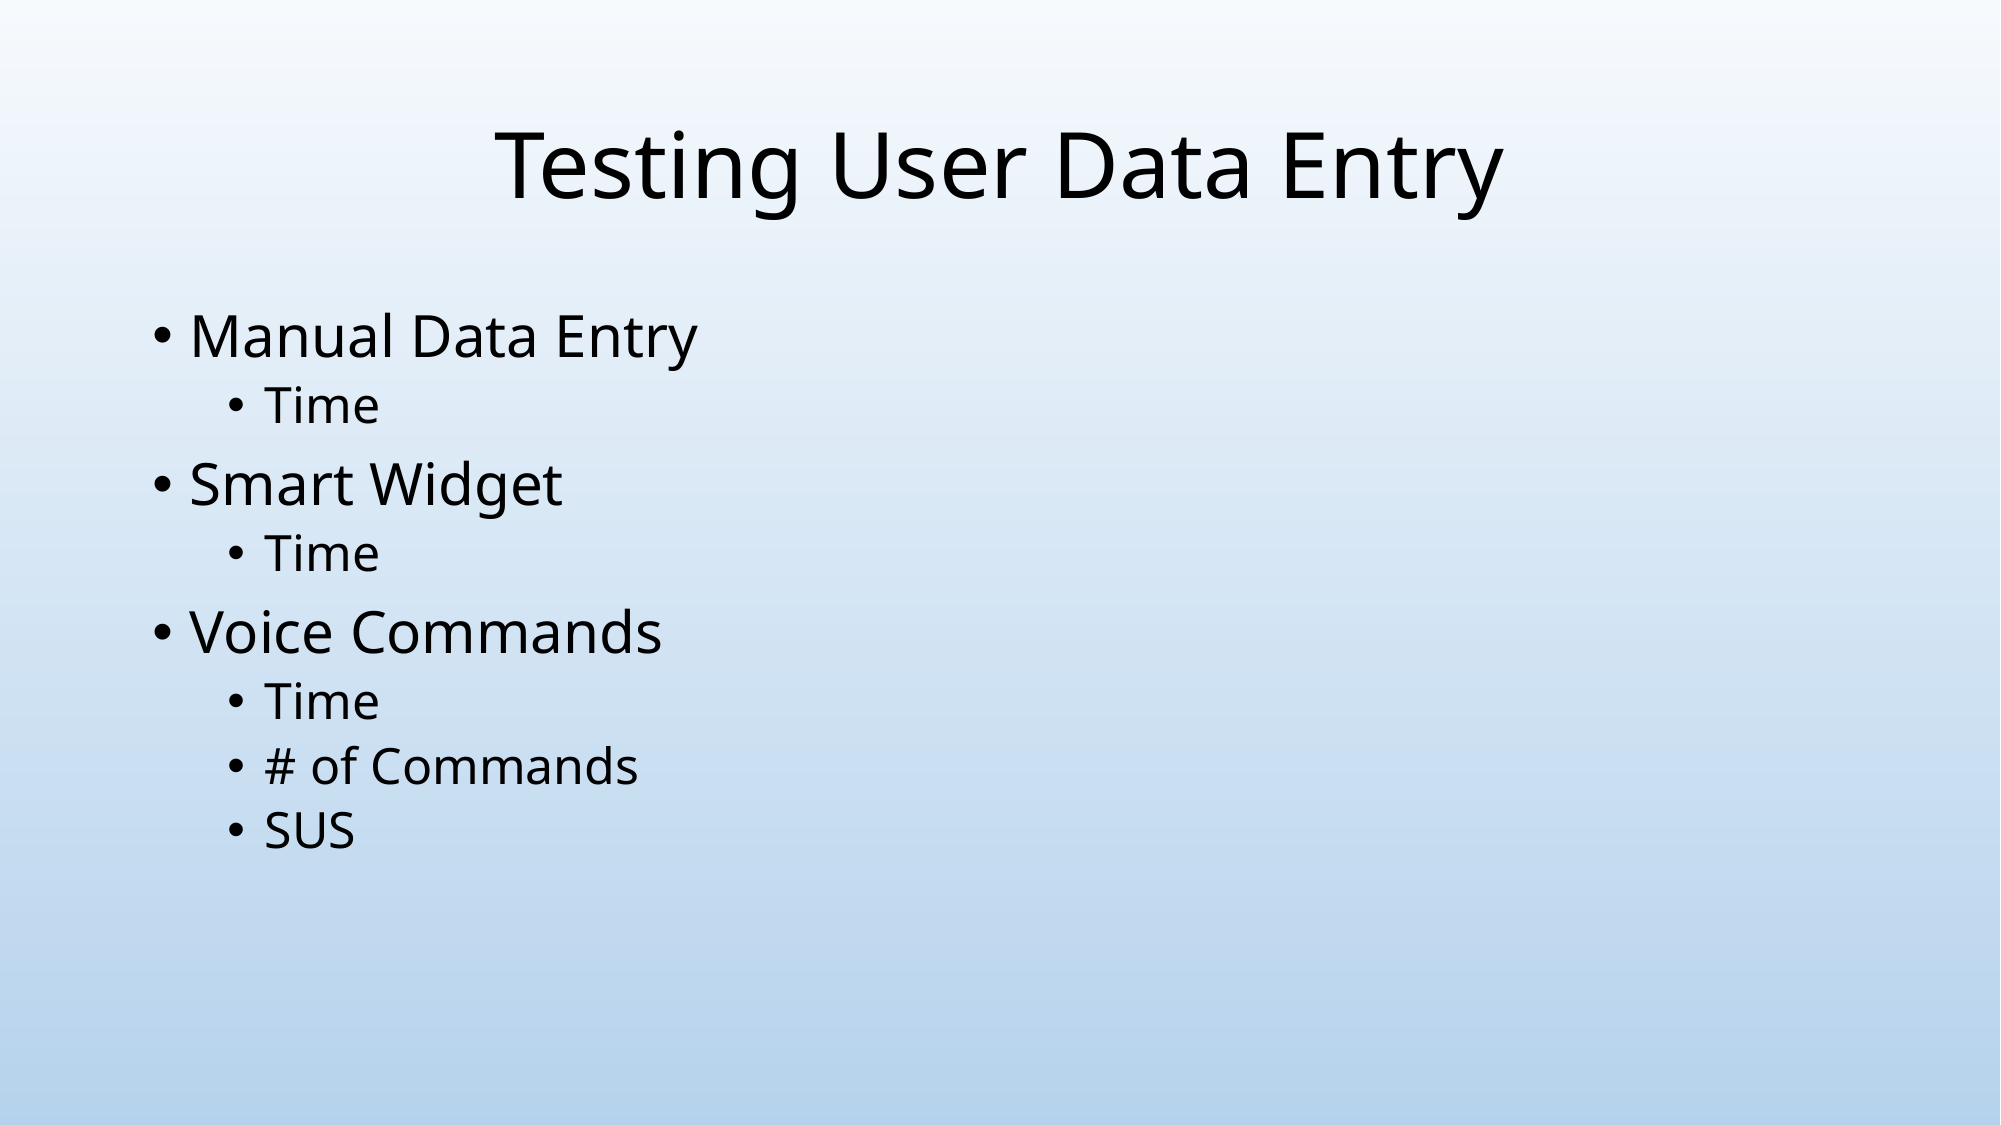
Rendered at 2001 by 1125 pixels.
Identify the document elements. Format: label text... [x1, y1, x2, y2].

list Manual Data Entry Time Smart Widget Time Voice Commands Time # of Commands SUS [137, 299, 1863, 1014]
title Testing User Data Entry [137, 59, 1863, 278]
